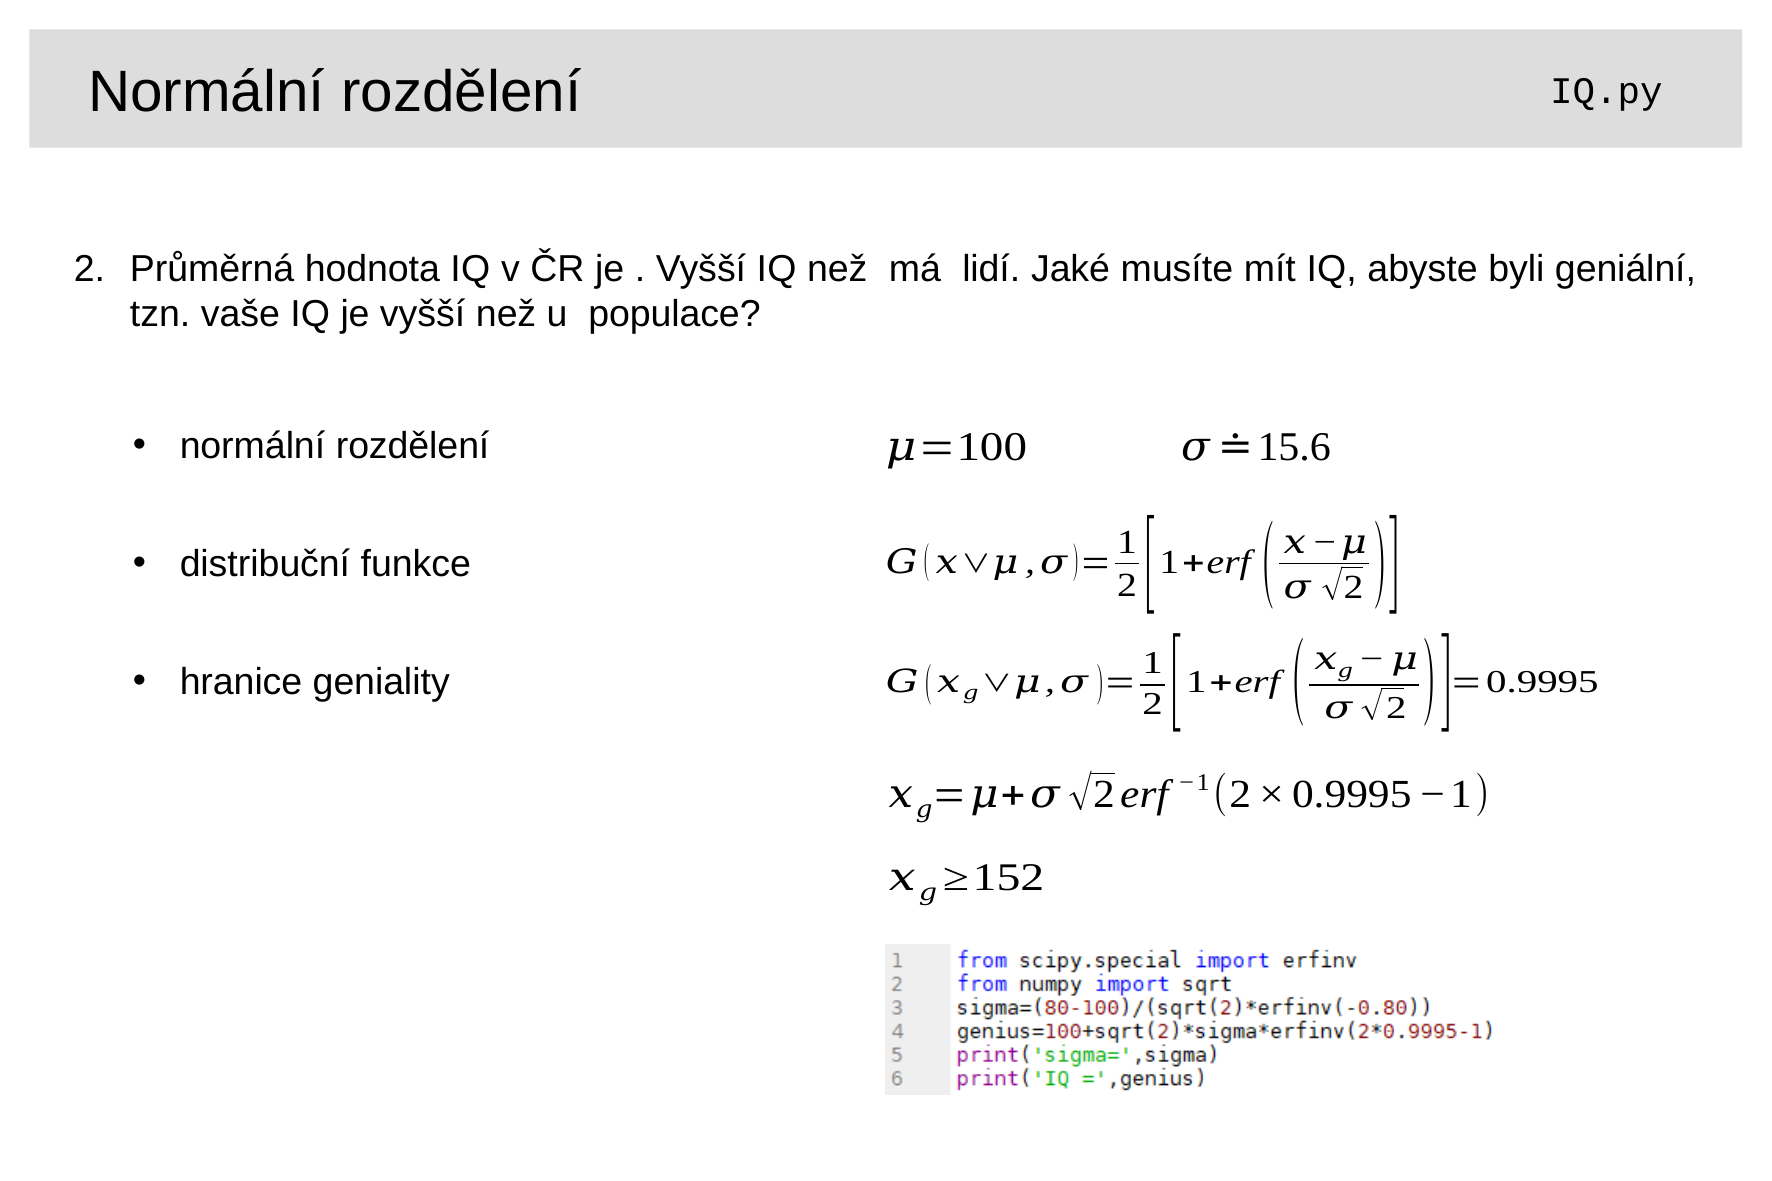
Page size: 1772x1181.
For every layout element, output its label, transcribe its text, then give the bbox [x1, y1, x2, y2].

text_box IQ.py [1535, 58, 1713, 119]
text_box Normální rozdělení [29, 29, 1743, 148]
text_box distribuční funkce [118, 531, 709, 592]
picture [885, 944, 1510, 1095]
